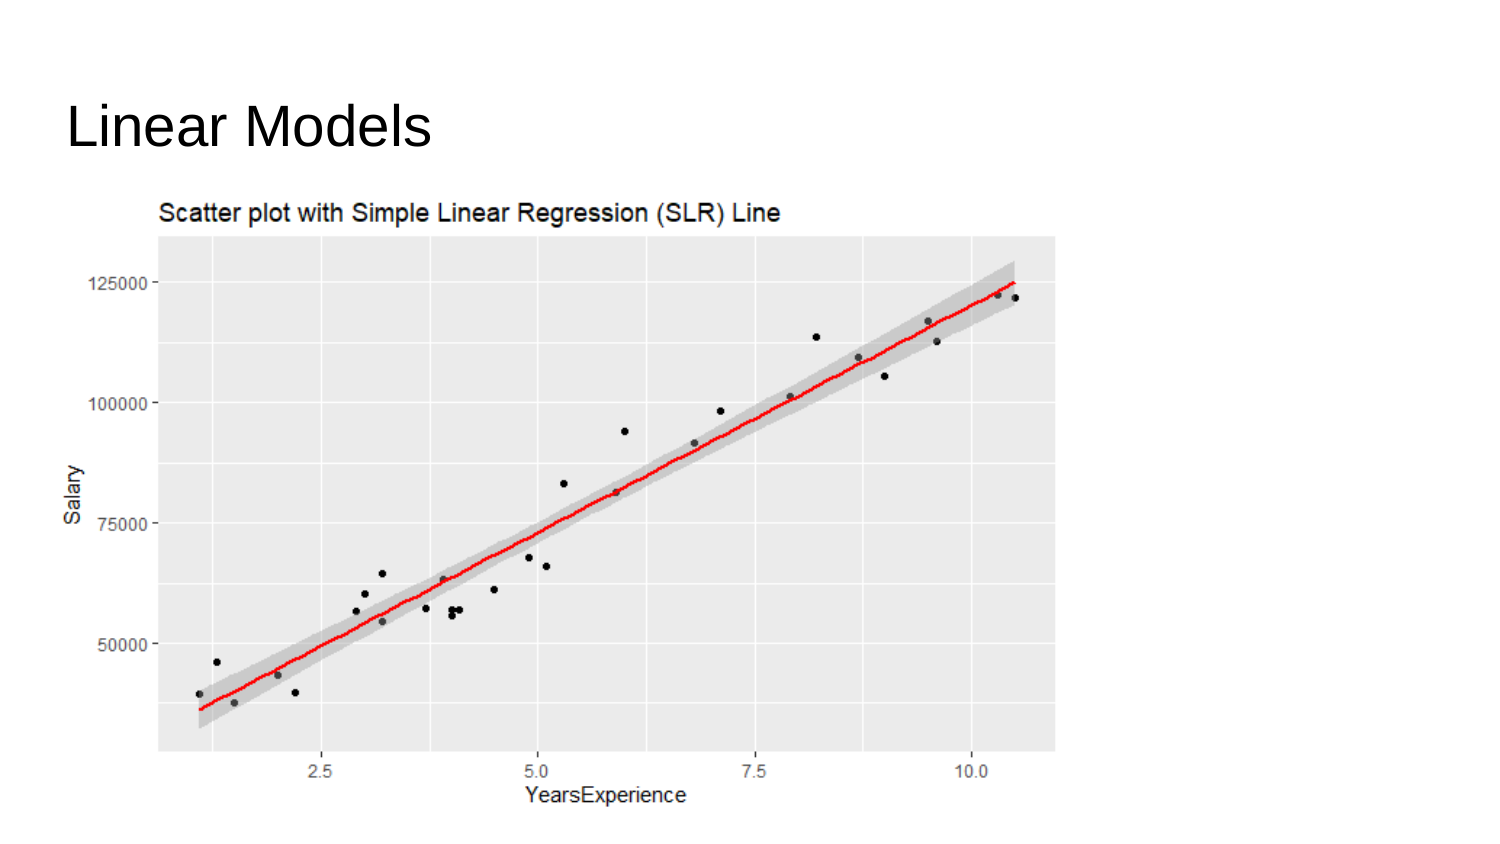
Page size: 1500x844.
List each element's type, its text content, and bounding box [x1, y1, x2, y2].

title Linear Models [51, 72, 1449, 167]
picture [50, 189, 1067, 818]
